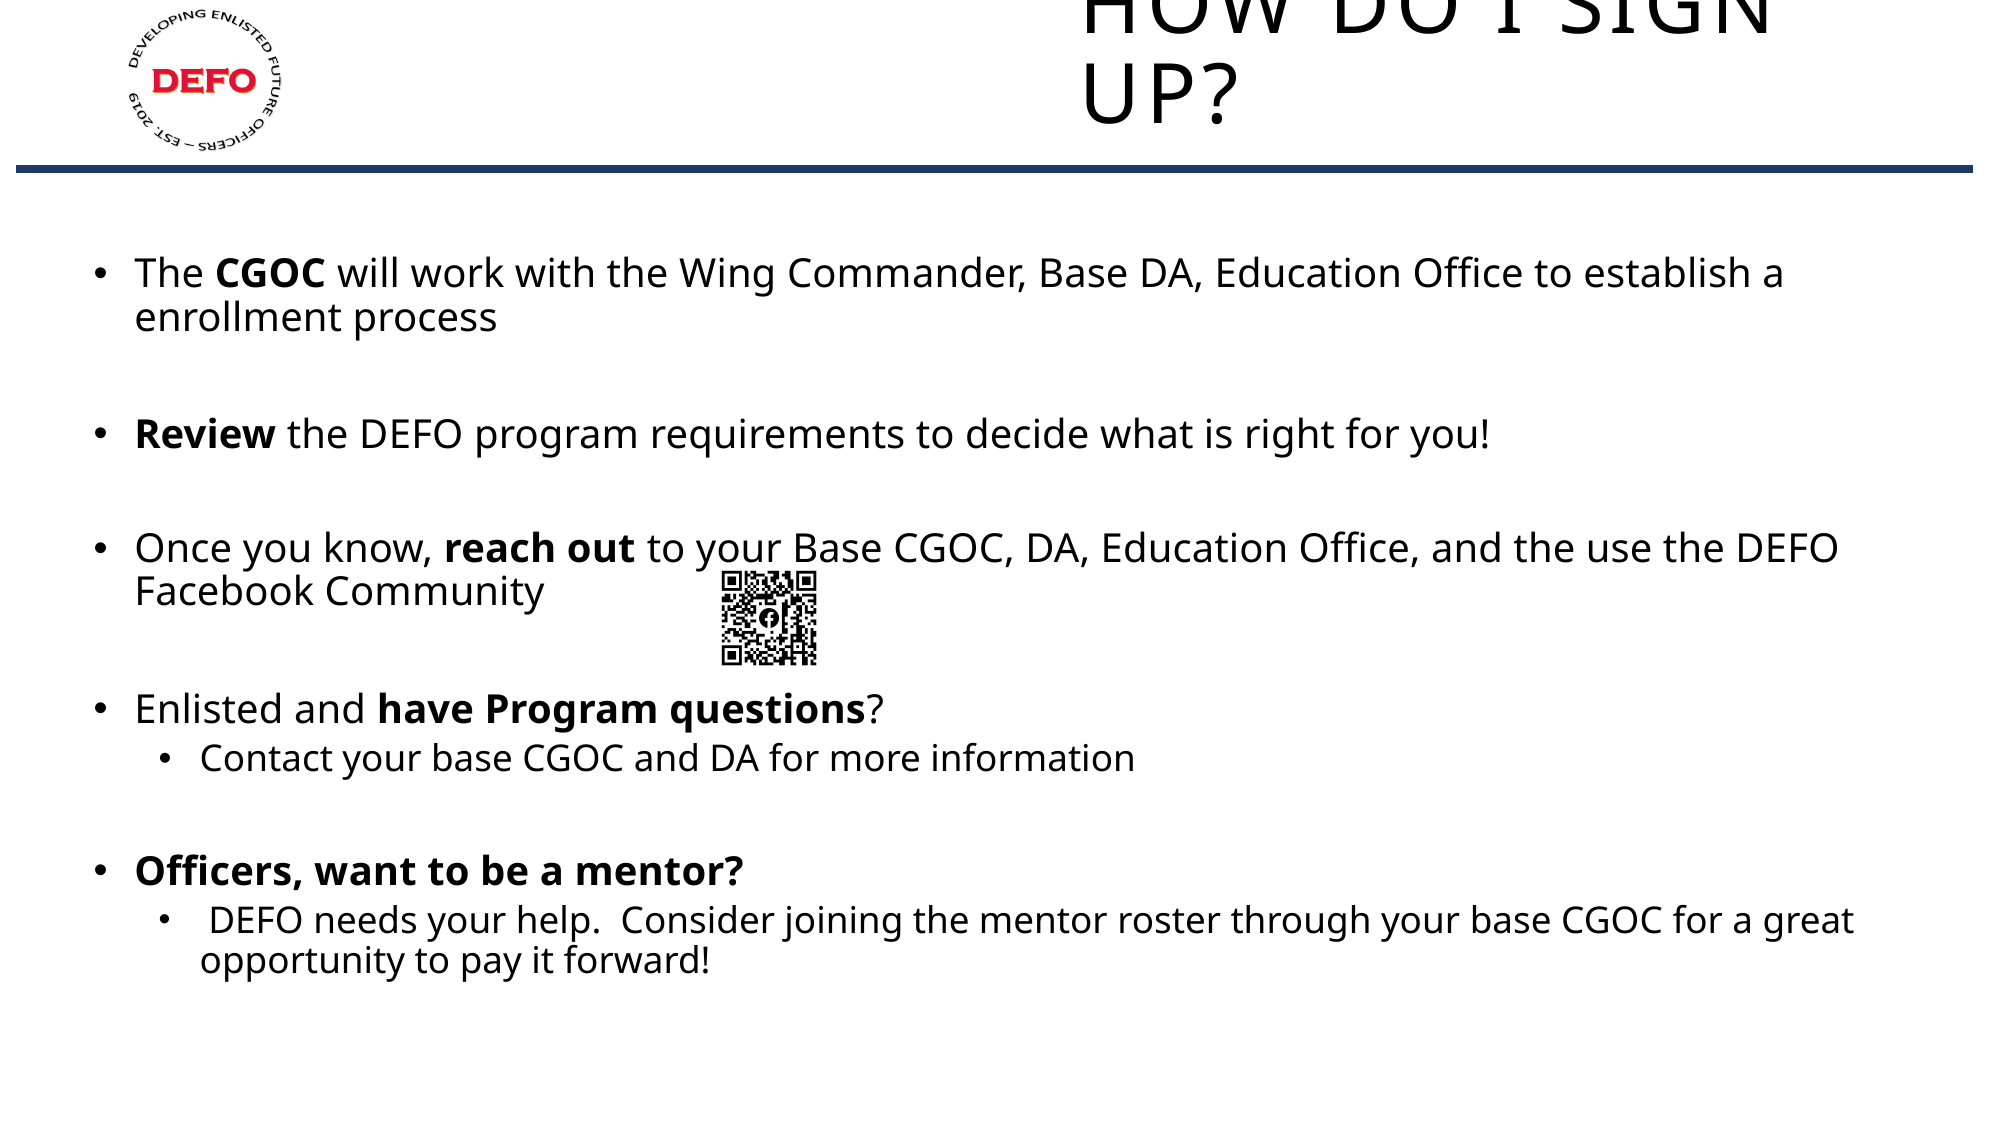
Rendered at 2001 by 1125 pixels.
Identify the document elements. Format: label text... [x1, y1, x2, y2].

picture [123, 6, 288, 154]
text_box HOW DO I SIGN UP? [1064, 0, 1974, 150]
picture [716, 565, 822, 671]
list The CGOC will work with the Wing Commander, Base DA, Education Office to establish a enrollment process Review the DEFO program requirements to decide what is right for you! Once you know, reach out to your Base CGOC, DA, Education Office, and the use the DEFO Facebook Community Enlisted and have Program questions? Contact your base CGOC and DA for more information Officers, want to be a mentor? DEFO needs your help. Consider joining the mentor roster through your base CGOC for a great opportunity to pay it forward! [78, 245, 1984, 991]
